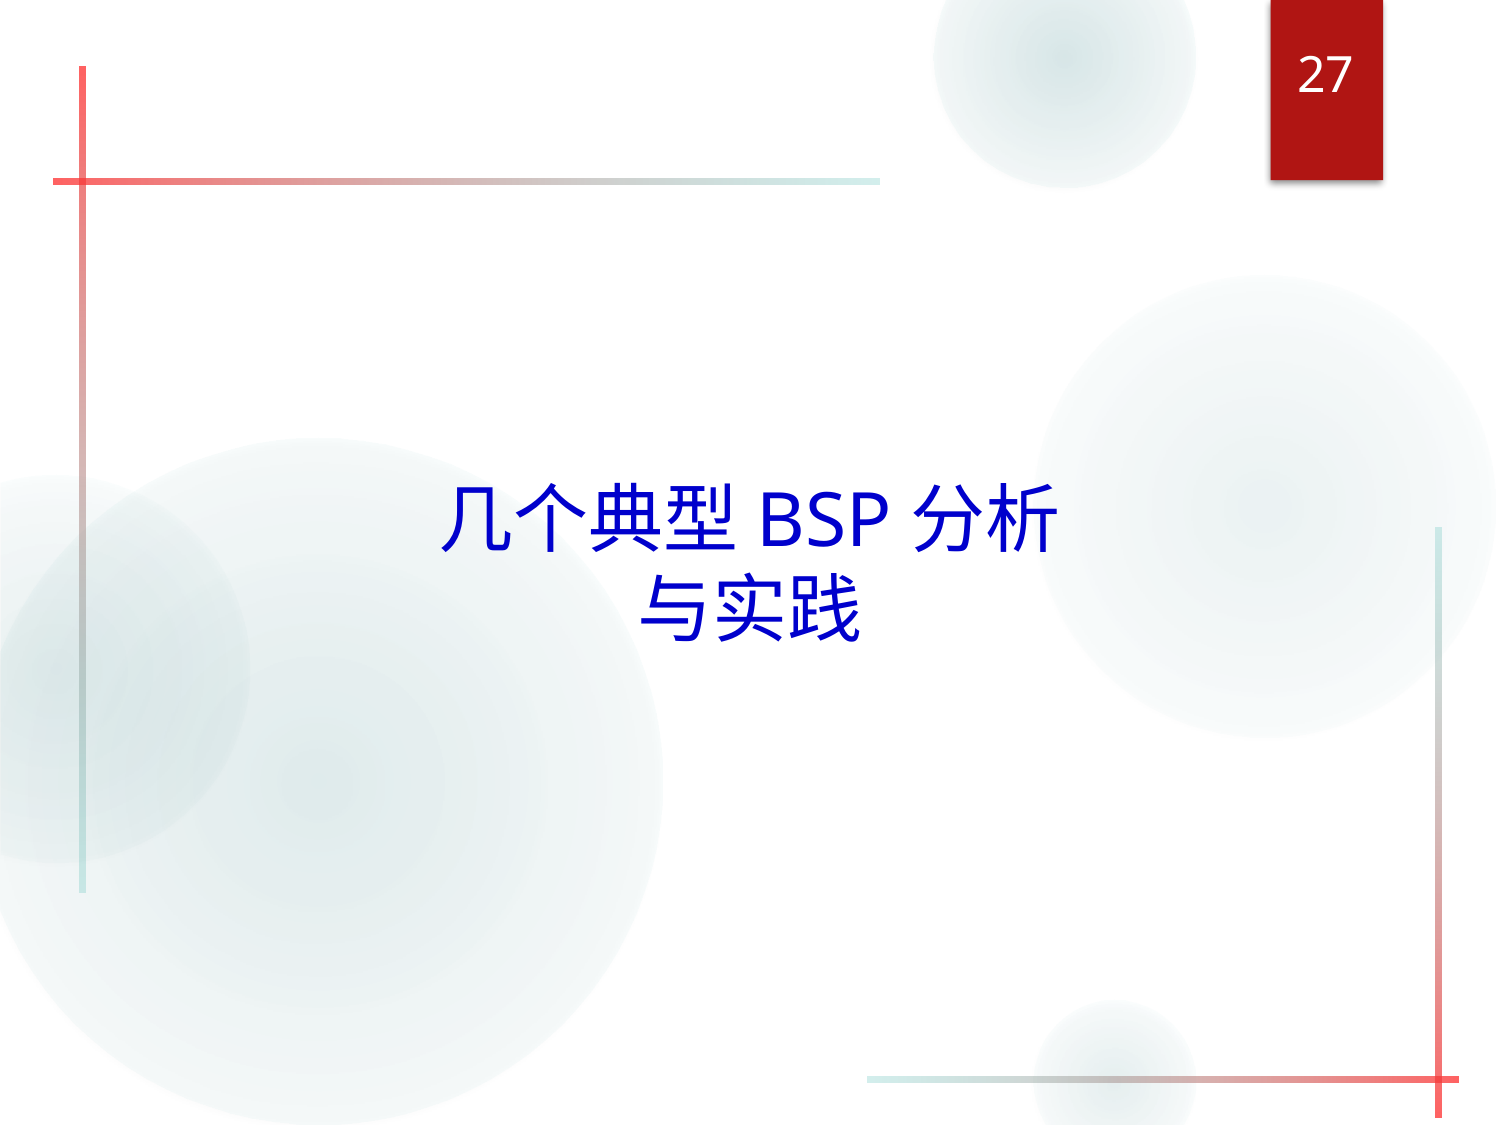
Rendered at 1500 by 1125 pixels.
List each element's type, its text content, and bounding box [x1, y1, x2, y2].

text_box 几个典型BSP分析 与实践 [323, 463, 1176, 660]
slide_number 27 [1273, 48, 1378, 119]
